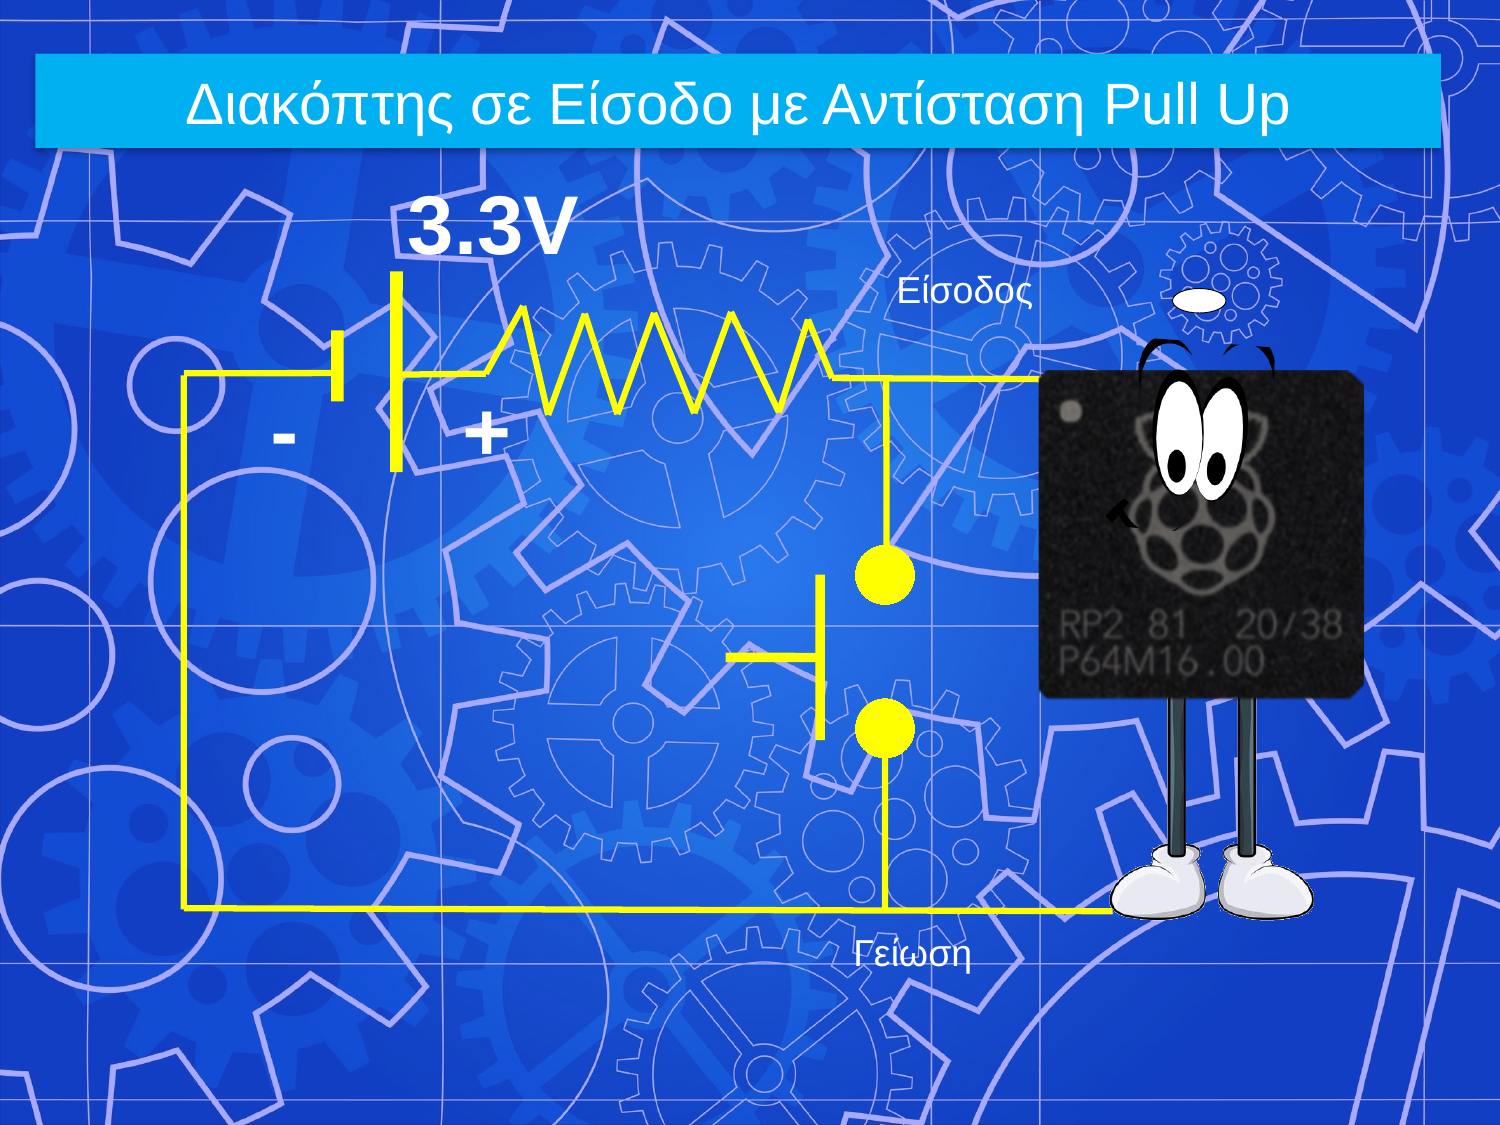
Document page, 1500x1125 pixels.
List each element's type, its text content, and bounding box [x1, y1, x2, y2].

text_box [266, 247, 503, 532]
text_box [713, 556, 927, 747]
text_box Διακόπτης σε Είσοδο με Αντίσταση Pull Up [33, 51, 1443, 150]
text_box Γείωση [838, 921, 1028, 981]
text_box 3.3V [393, 163, 600, 279]
picture [0, 0, 1500, 1125]
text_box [1038, 288, 1365, 924]
text_box Είσοδος [881, 258, 1071, 319]
